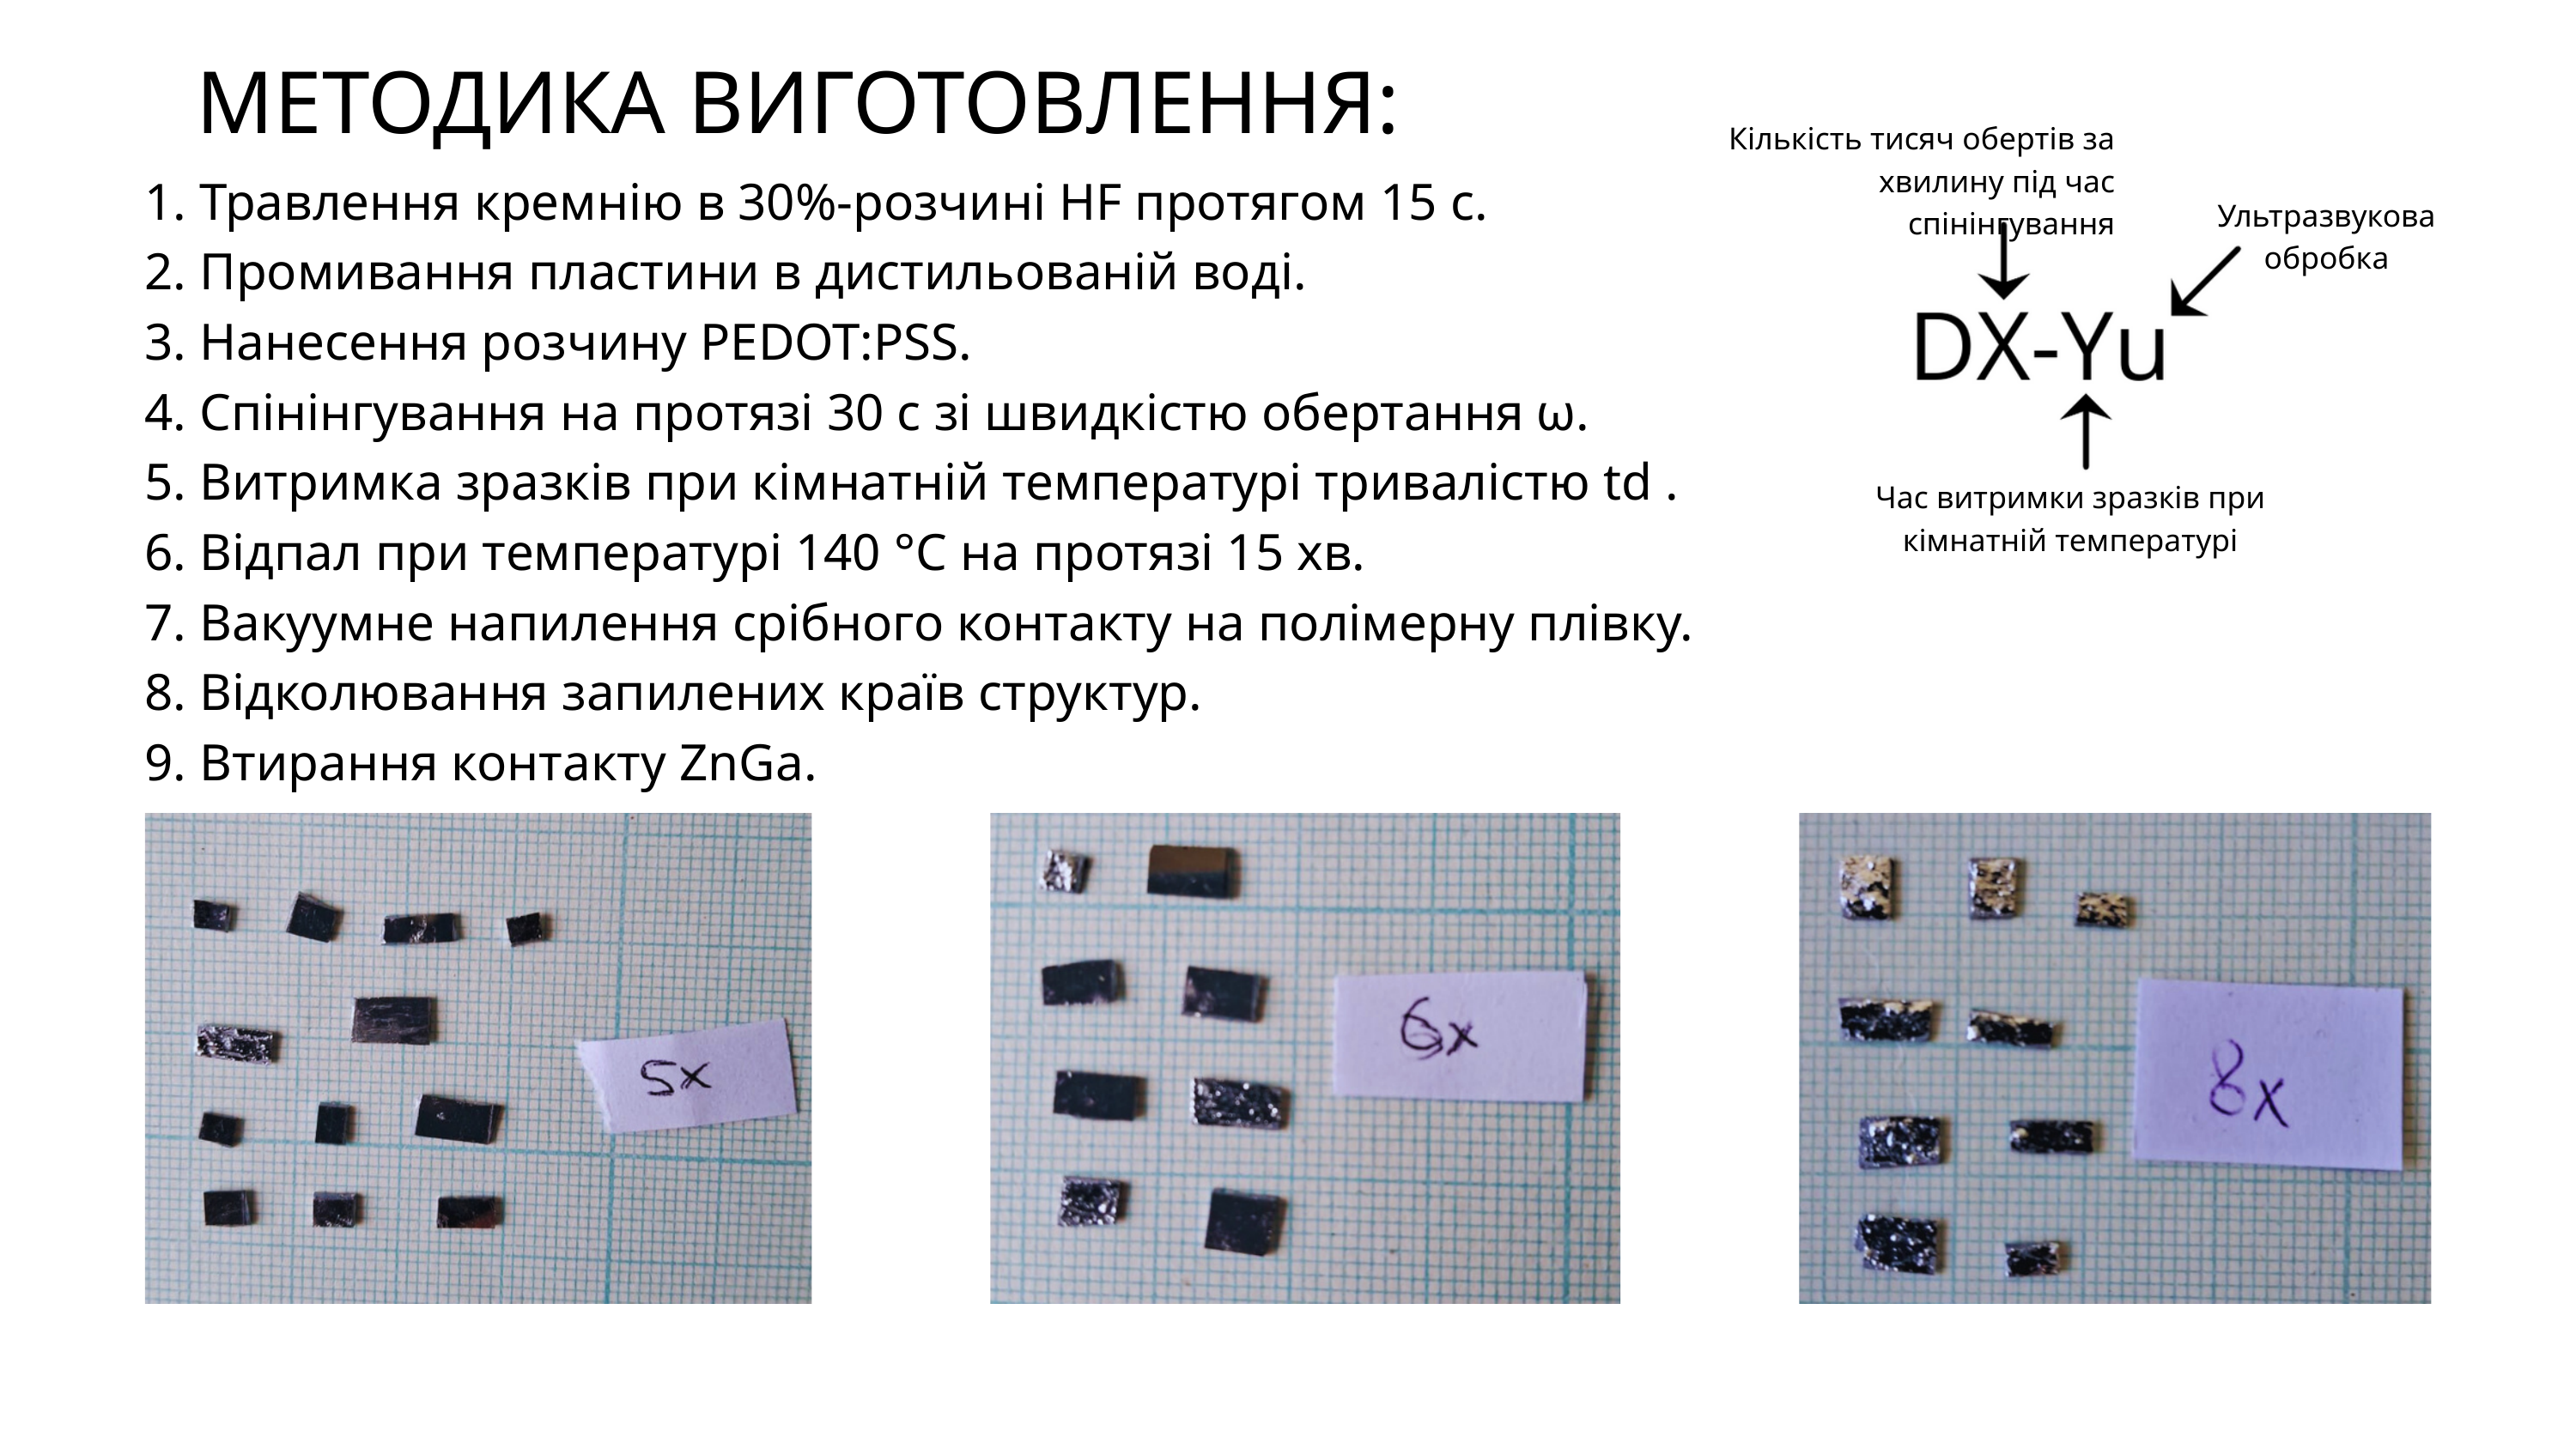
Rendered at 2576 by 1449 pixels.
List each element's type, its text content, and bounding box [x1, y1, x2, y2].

text_box [1799, 813, 2432, 1304]
text_box [990, 813, 1621, 1304]
text_box 1. Травлення кремнію в 30%-розчині HF протягом 15 c. 2. Промивання пластини в дистильованій воді. 3. Нанесення розчину PEDOT:PSS. 4. Спінінгування на протязі 30 с зі швидкістю обертання ω. 5. Витримка зразків при кімнатній температурі тривалістю td . 6. Відпал при температурі 140 °С на протязі 15 хв. 7. Вакуумне напилення срібного контакту на полімерну плівку. 8. Відколювання запилених країв структур. 9. Втирання контакту ZnGa. [144, 159, 2071, 791]
text_box Кількість тисяч обертів за хвилину під час спінінгування [1663, 113, 2116, 241]
text_box Час витримки зразків при кімнатній температурі [1869, 472, 2271, 558]
text_box МЕТОДИКА ВИГОТОВЛЕННЯ: [144, 30, 1453, 151]
text_box [2071, 194, 2257, 472]
text_box Ультразвукова обробка [2150, 190, 2503, 276]
text_box [144, 813, 812, 1304]
